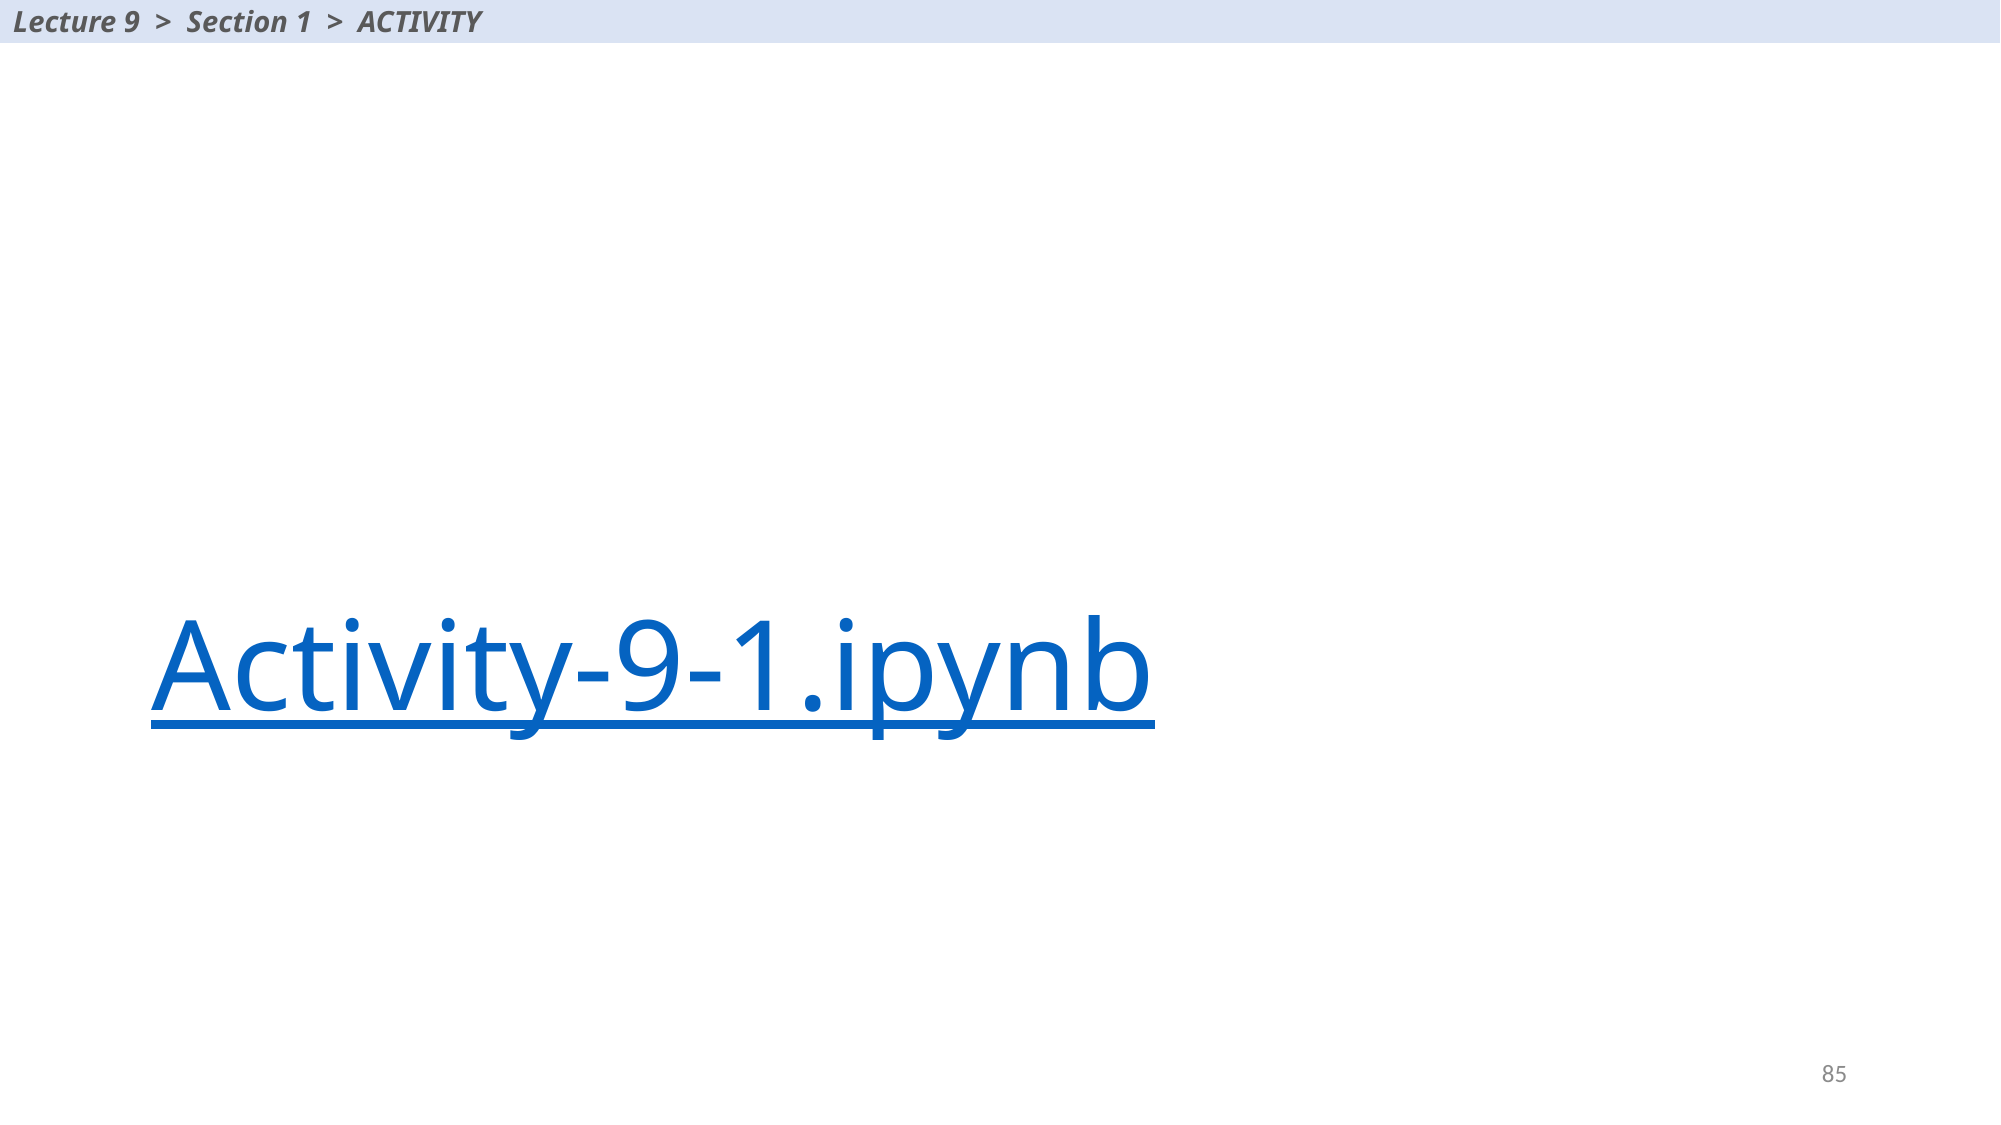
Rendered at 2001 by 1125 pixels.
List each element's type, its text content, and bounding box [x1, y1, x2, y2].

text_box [0, 0, 2000, 47]
slide_number 85 [1412, 1042, 1863, 1103]
title Activity-9-1.ipynb [136, 280, 1862, 749]
